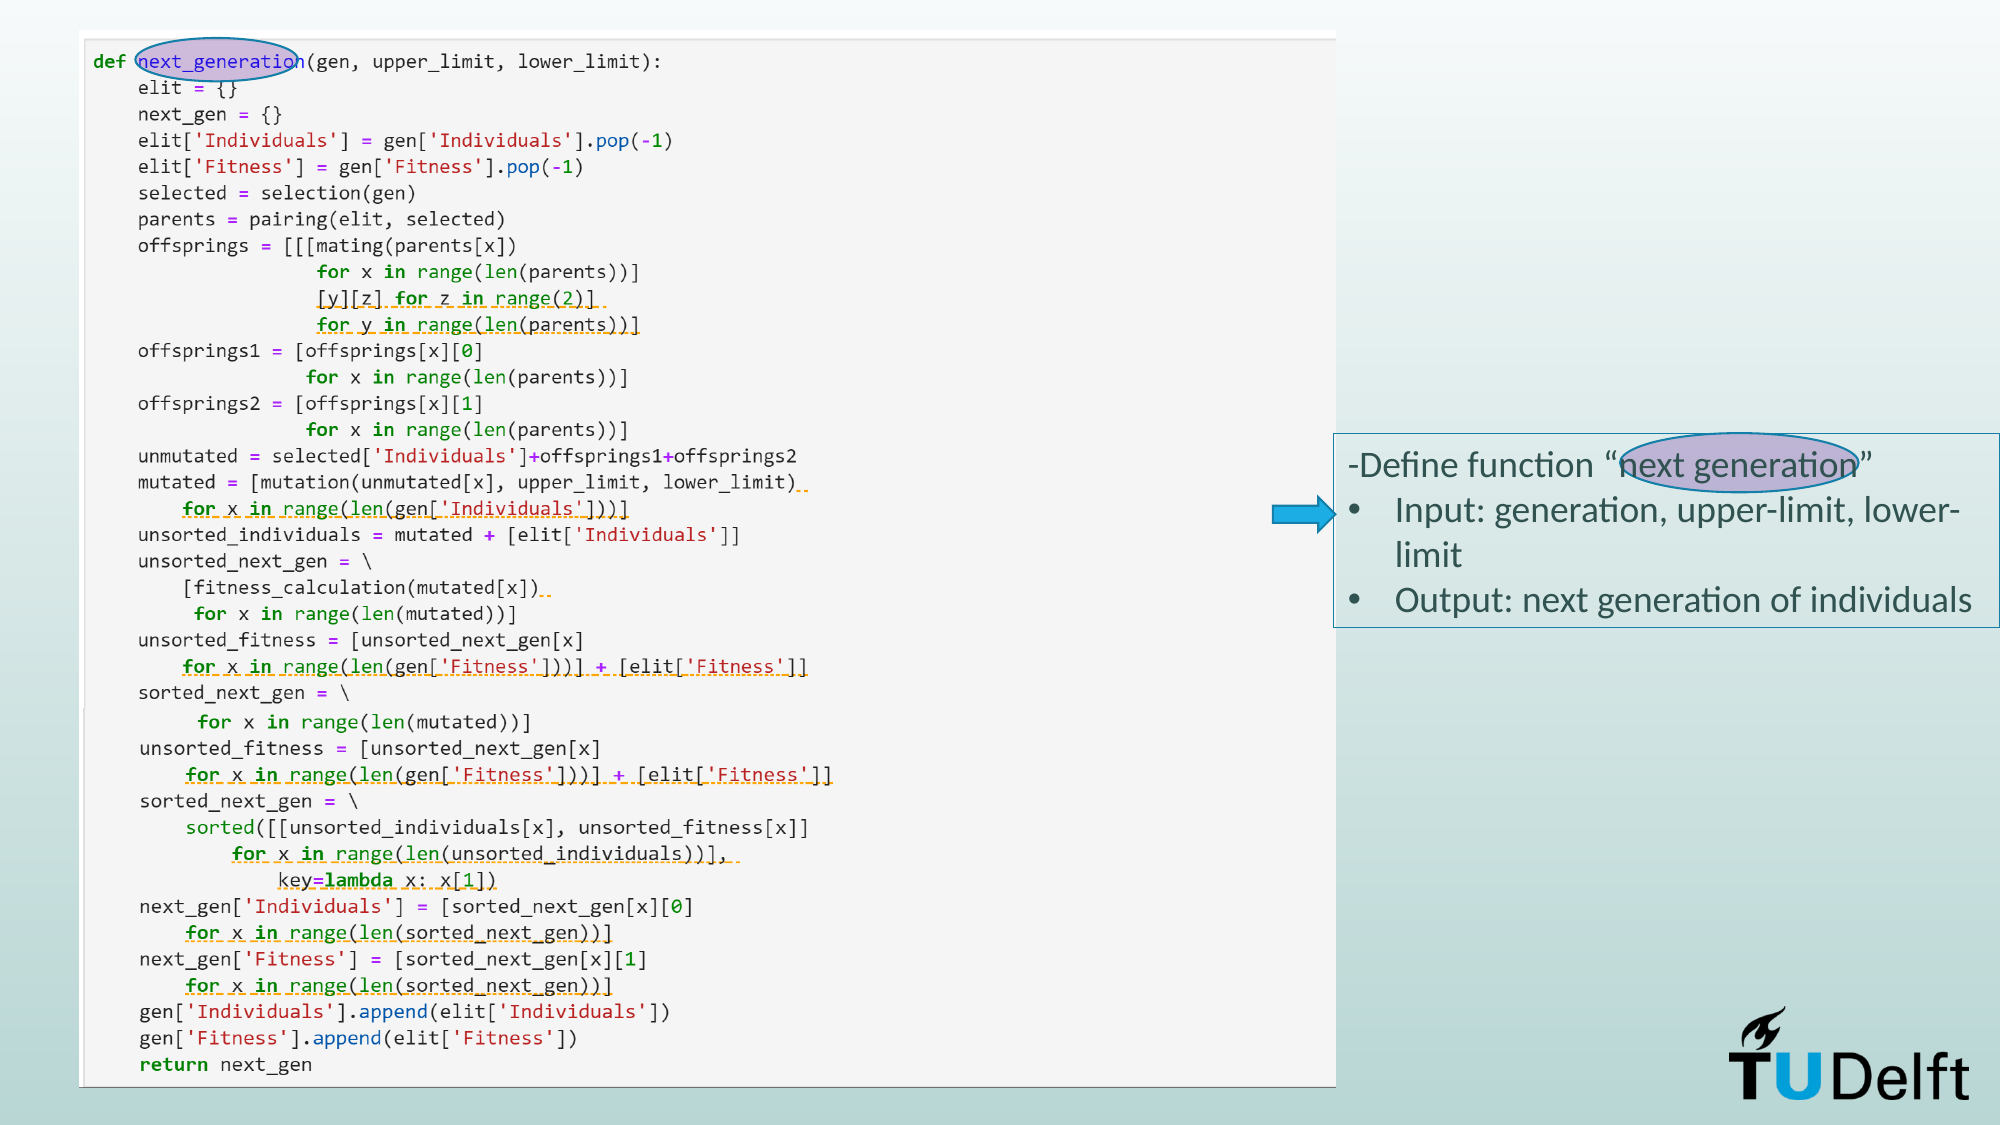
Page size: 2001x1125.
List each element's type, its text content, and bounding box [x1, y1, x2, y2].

picture [1729, 1006, 1969, 1100]
picture [79, 30, 1336, 1088]
text_box -Define function “next generation” Input: generation, upper-limit, lower-limit Output: next generation of individuals [1336, 433, 2000, 628]
